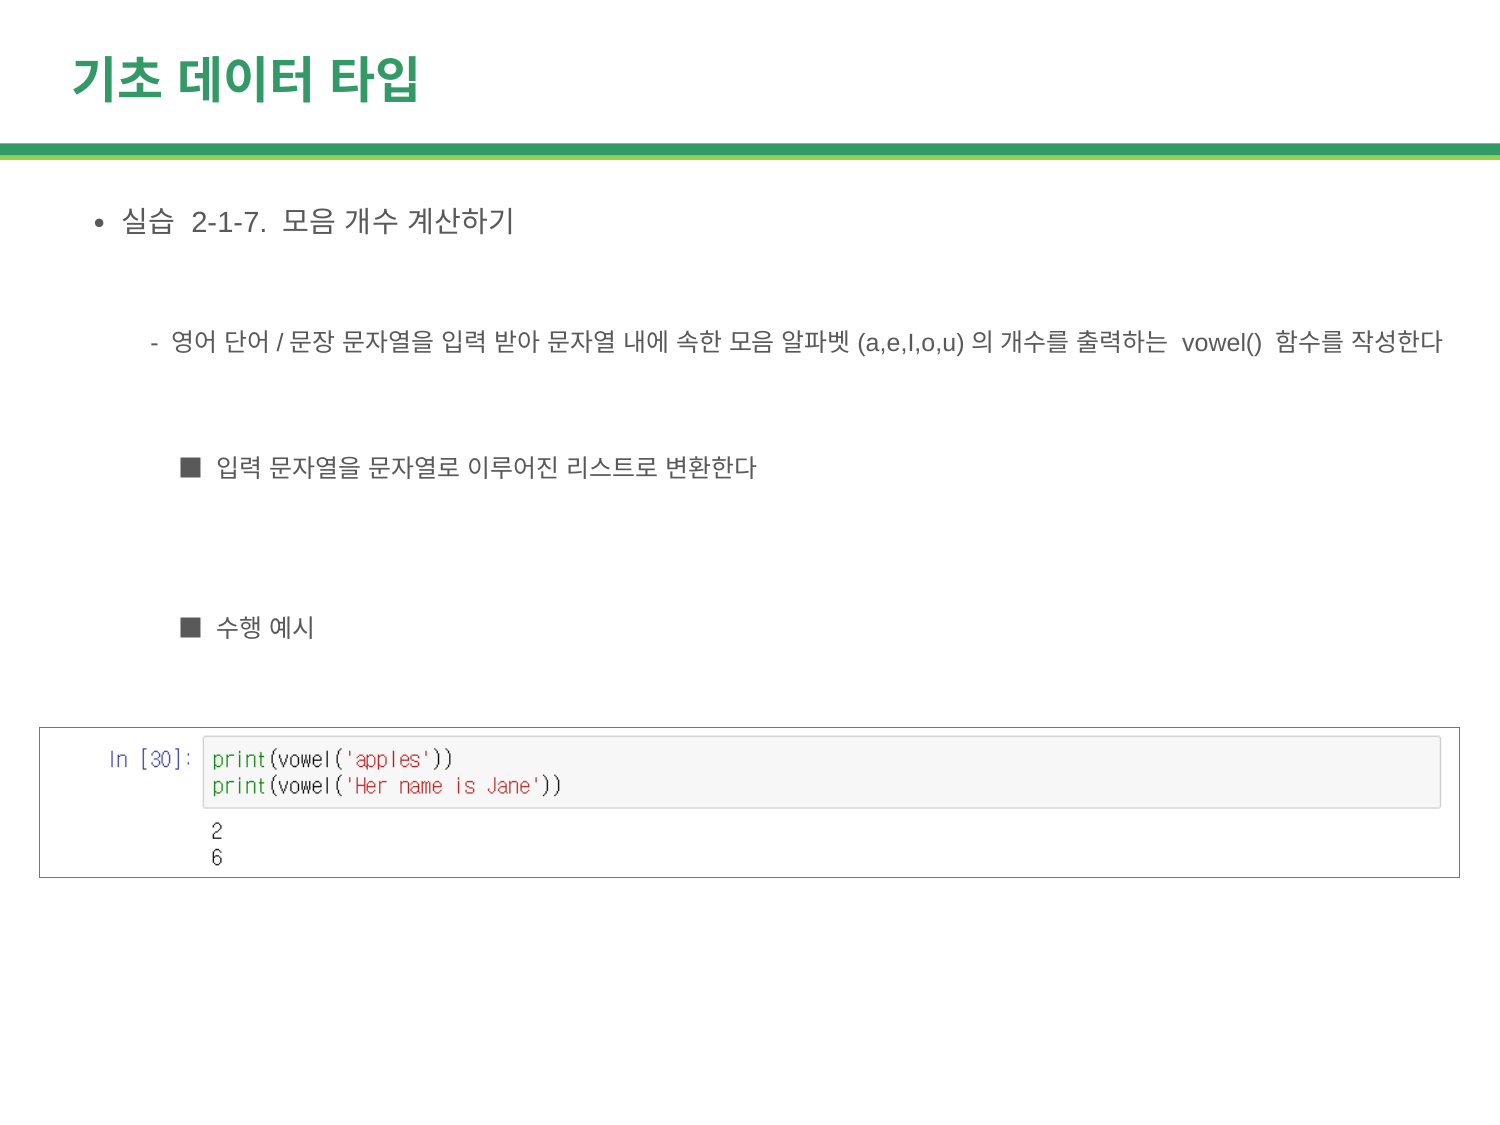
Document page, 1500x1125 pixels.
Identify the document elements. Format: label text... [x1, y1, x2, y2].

text_box ∙ 실습 2-1-7. 모음 개수 계산하기 [75, 196, 1412, 246]
text_box 기초 데이터 타입 [57, 41, 437, 116]
picture [39, 727, 1461, 879]
text_box ■ 수행 예시 [163, 605, 1500, 651]
text_box [0, 141, 1500, 157]
text_box - 영어 단어/문장 문자열을 입력 받아 문자열 내에 속한 모음 알파벳(a,e,I,o,u)의 개수를 출력하는 vowel() 함수를 작성한다 [135, 319, 1472, 364]
text_box ■ 입력 문자열을 문자열로 이루어진 리스트로 변환한다 [163, 444, 1500, 490]
text_box [0, 157, 1500, 162]
